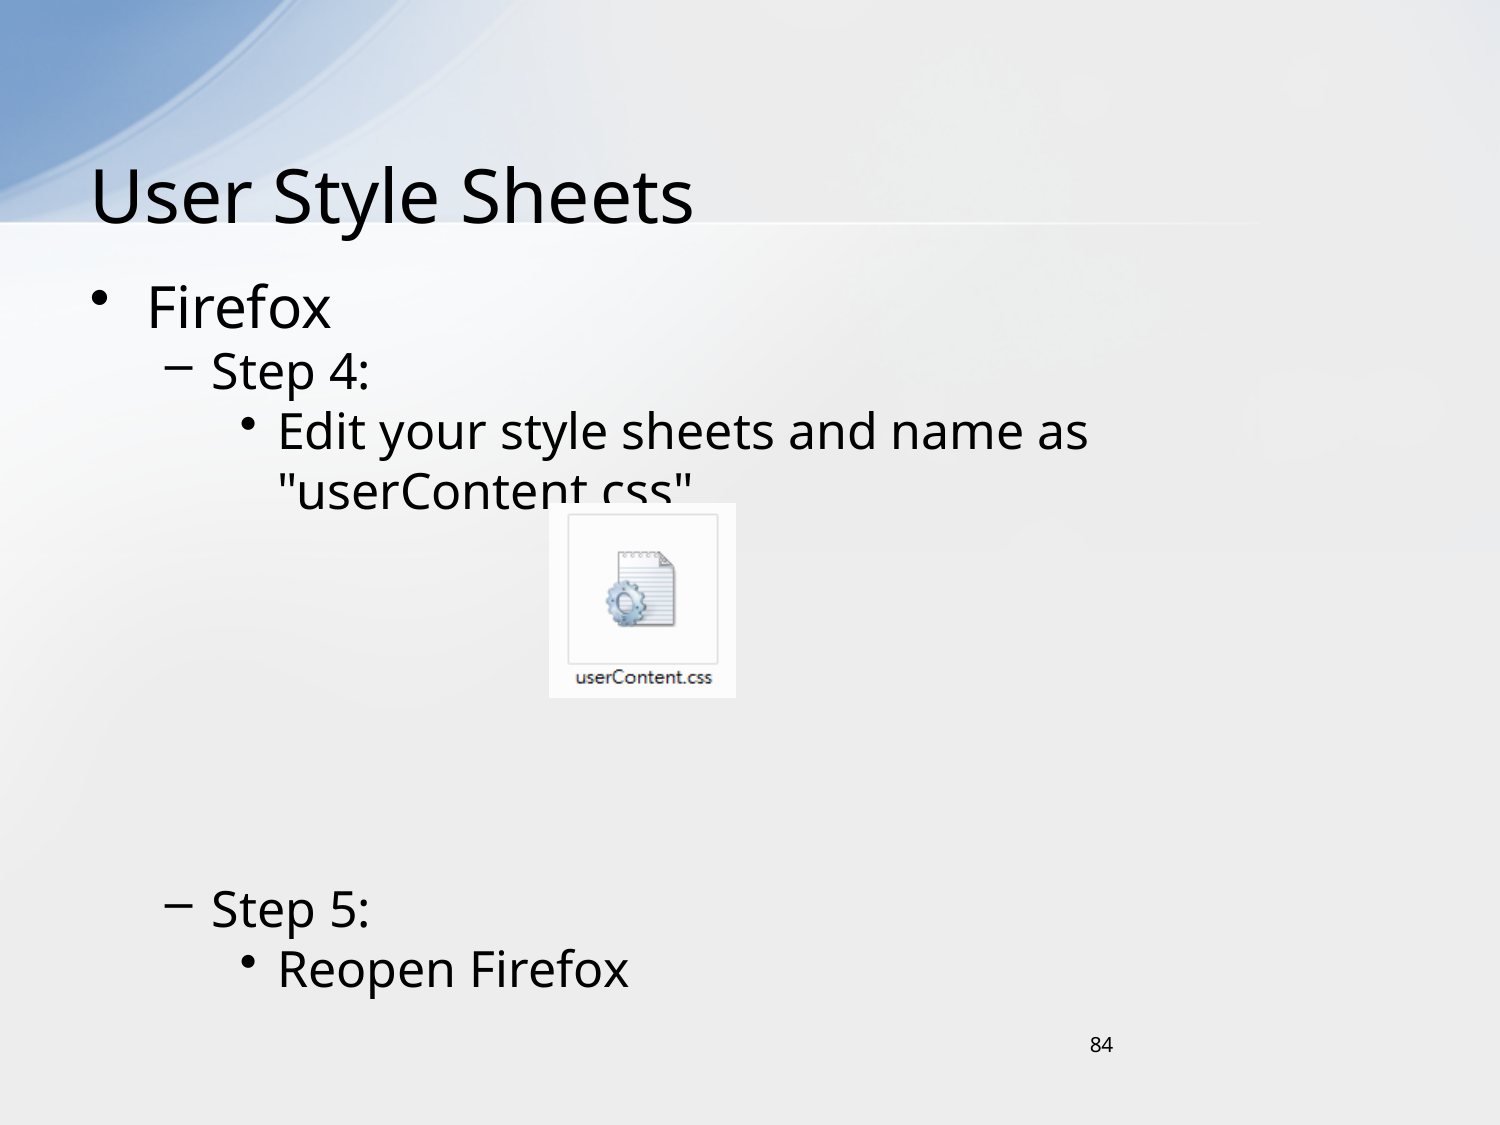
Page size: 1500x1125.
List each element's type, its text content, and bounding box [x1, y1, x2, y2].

list Firefox Step 4: Edit your style sheets and name as "userContent.css" Step 5: Reopen Firefox [75, 262, 1425, 1005]
picture [0, 0, 1500, 1125]
slide_number 84 [1074, 1024, 1425, 1103]
title User Style Sheets [75, 58, 1425, 247]
